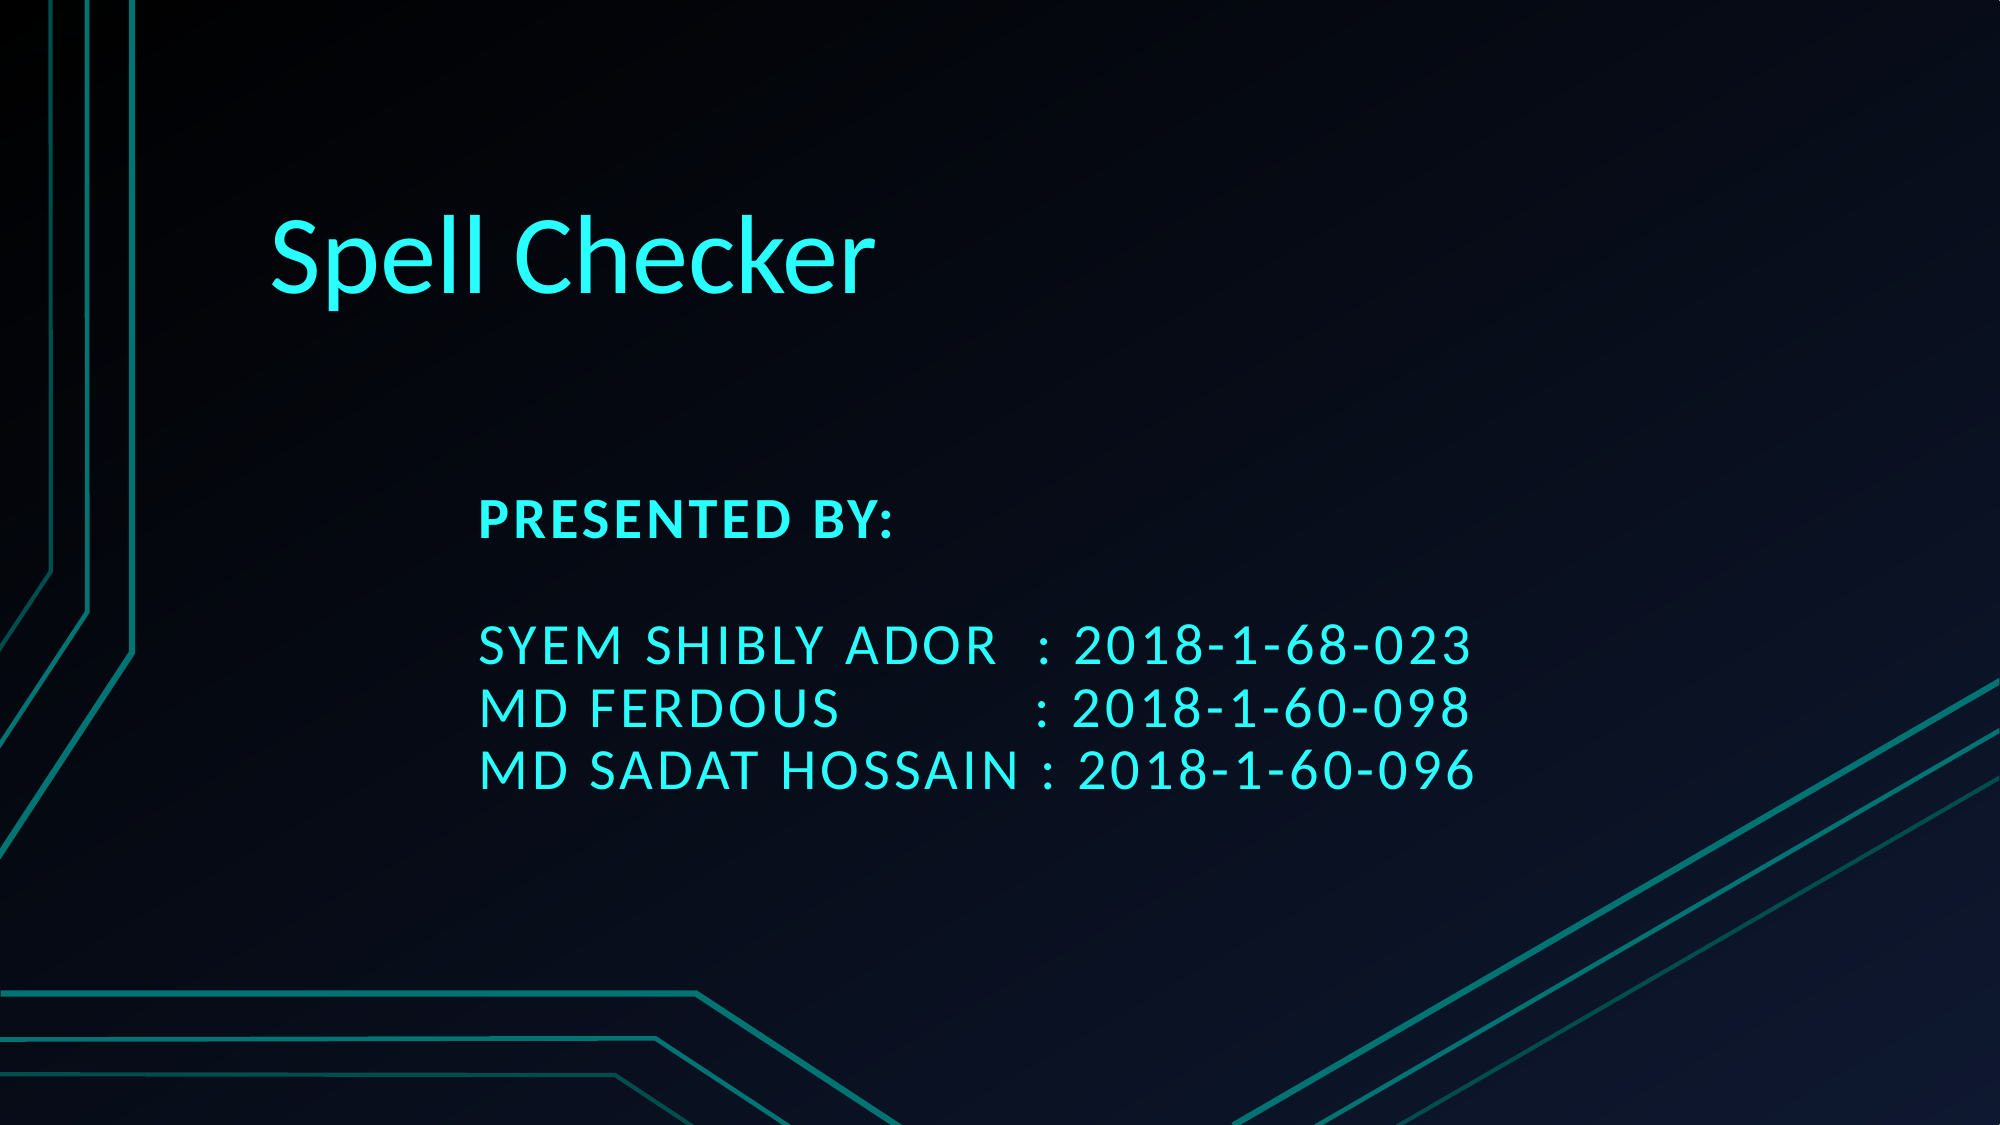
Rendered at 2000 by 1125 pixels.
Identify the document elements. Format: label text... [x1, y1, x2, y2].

title Spell Checker [249, 0, 1683, 329]
subtitle Presented by: Syem shibly ador : 2018-1-68-023 Md ferdous : 2018-1-60-098 Md sadat Hossain : 2018-1-60-096 [458, 345, 1542, 950]
